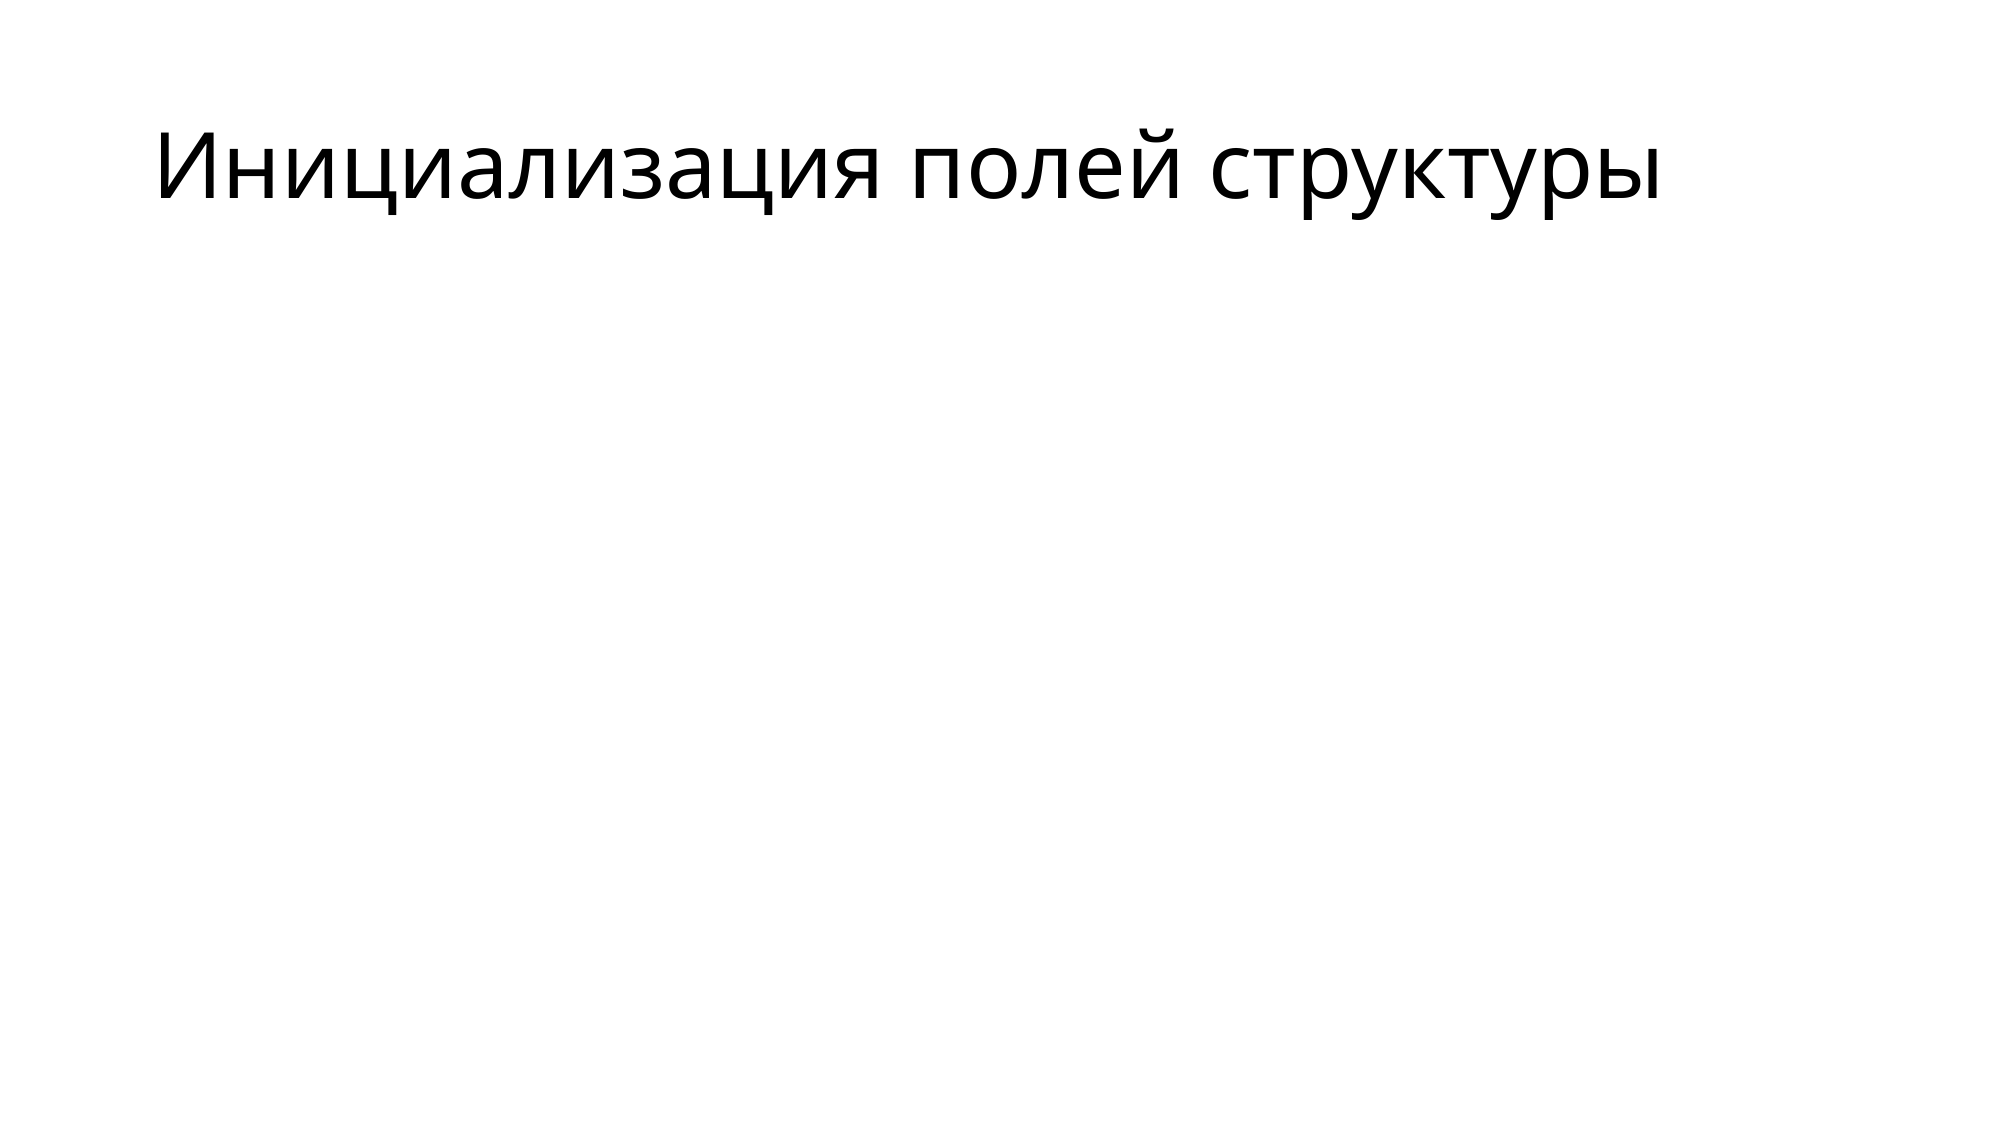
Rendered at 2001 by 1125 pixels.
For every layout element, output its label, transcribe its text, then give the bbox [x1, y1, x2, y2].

title Инициализация полей структуры [137, 59, 1863, 278]
